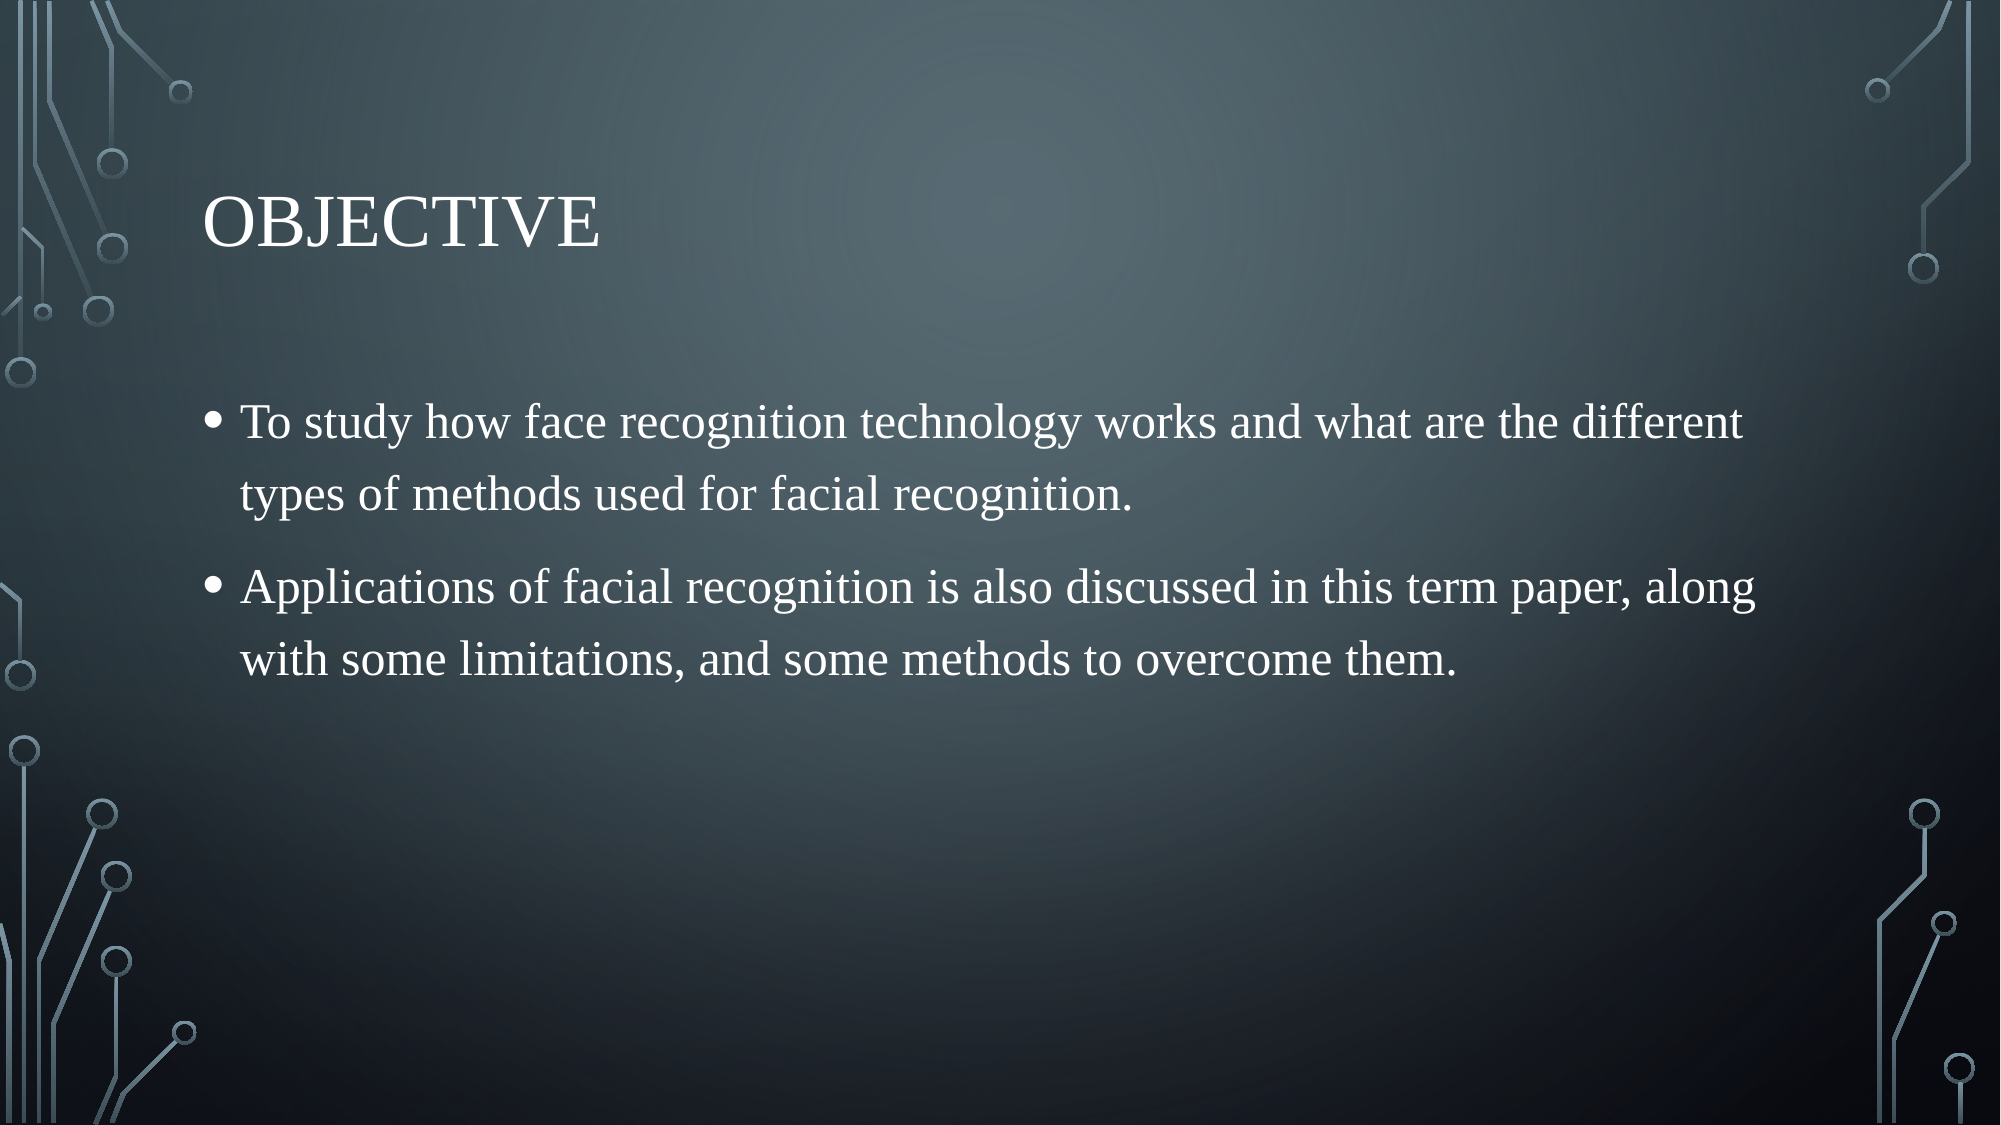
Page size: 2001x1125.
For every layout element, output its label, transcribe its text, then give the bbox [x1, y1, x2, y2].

list To study how face recognition technology works and what are the different types of methods used for facial recognition. Applications of facial recognition is also discussed in this term paper, along with some limitations, and some methods to overcome them. [187, 369, 1813, 950]
title objective [187, 101, 1813, 344]
